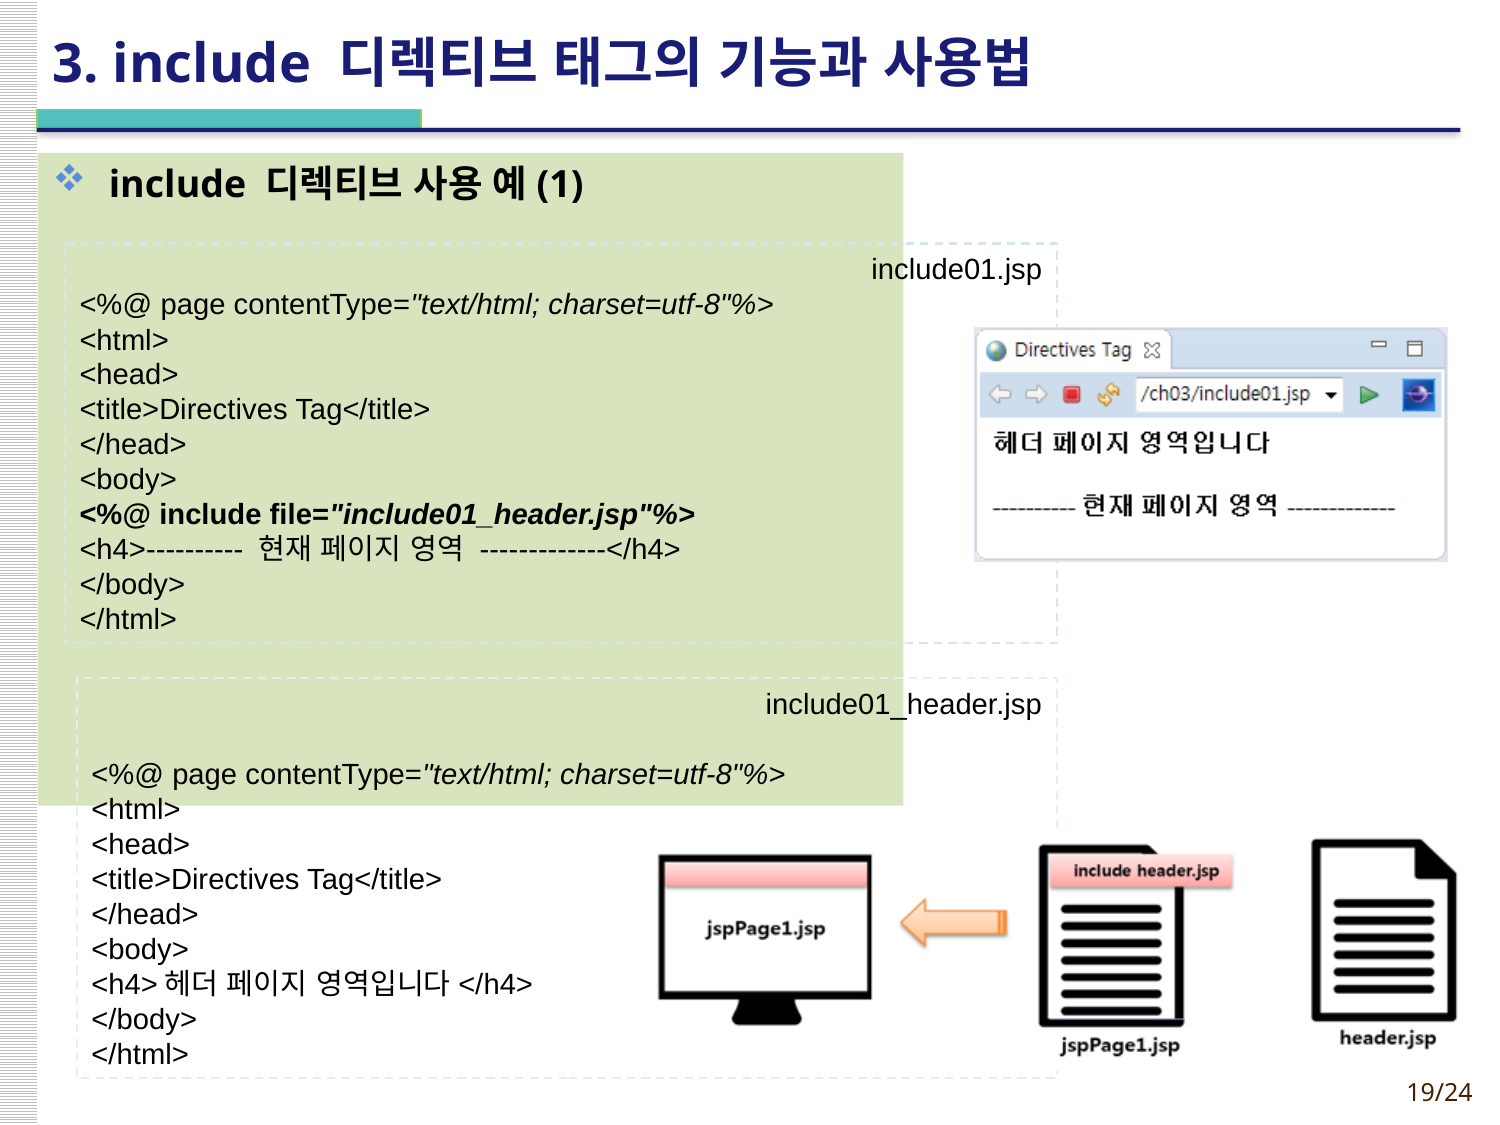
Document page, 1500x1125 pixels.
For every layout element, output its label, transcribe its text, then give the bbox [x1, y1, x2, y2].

text_box include01.jsp <%@ page contentType="text/html; charset=utf-8"%> <html> <head> <title>Directives Tag</title> </head> <body> <%@ include file="include01_header.jsp"%> <h4>---------- 현재 페이지 영역 -------------</h4> </body> </html> [64, 243, 1058, 643]
picture [974, 327, 1448, 563]
list include 디렉티브 사용 예(1) [37, 152, 904, 806]
text_box include01_header.jsp <%@ page contentType="text/html; charset=utf-8"%> <html> <head> <title>Directives Tag</title> </head> <body> <h4>헤더 페이지 영역입니다</h4> </body> </html> [76, 678, 1058, 1078]
picture [648, 831, 1471, 1071]
title 3. include 디렉티브 태그의 기능과 사용법 [37, 13, 1278, 109]
